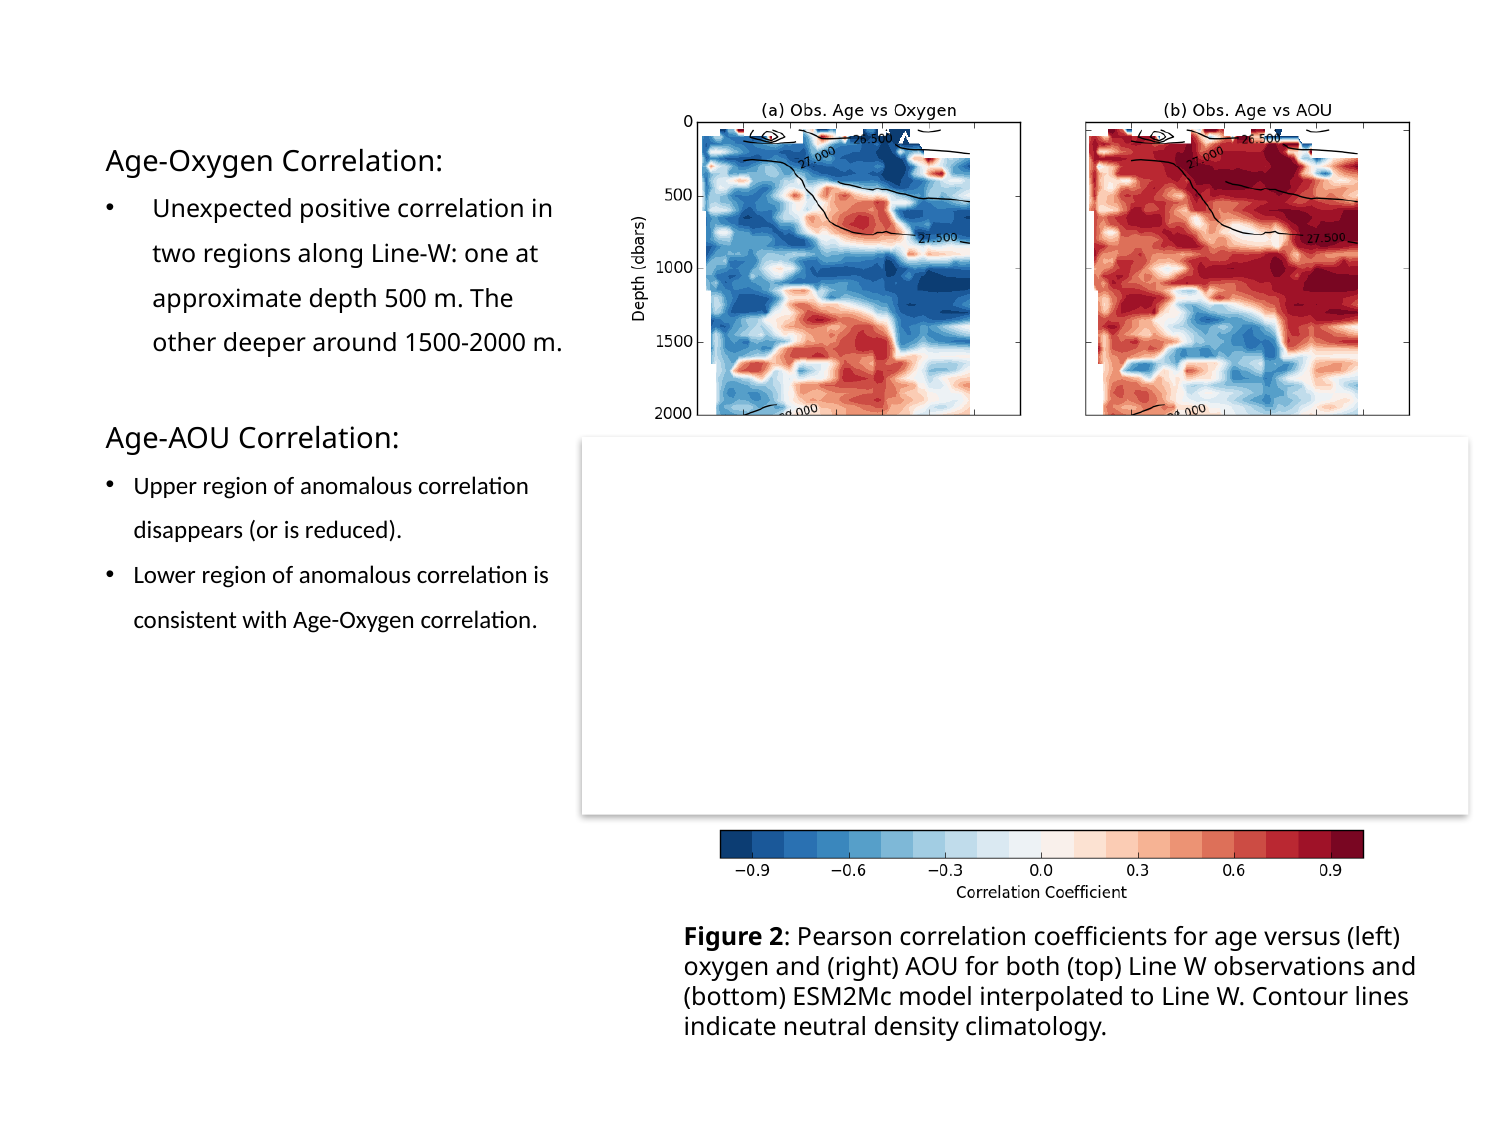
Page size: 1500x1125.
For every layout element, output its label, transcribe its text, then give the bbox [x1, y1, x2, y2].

picture [581, 30, 1500, 950]
text_box Figure 2: Pearson correlation coefficients for age versus (left) oxygen and (right) AOU for both (top) Line W observations and (bottom) ESM2Mc model interpolated to Line W. Contour lines indicate neutral density climatology. [668, 957, 1450, 1048]
text_box Age-Oxygen Correlation: Unexpected positive correlation in two regions along Line-W: one at approximate depth 500 m. The other deeper around 1500-2000 m. Age-AOU Correlation: Upper region of anomalous correlation disappears (or is reduced). Lower region of anomalous correlation is consistent with Age-Oxygen correlation. [90, 117, 576, 754]
